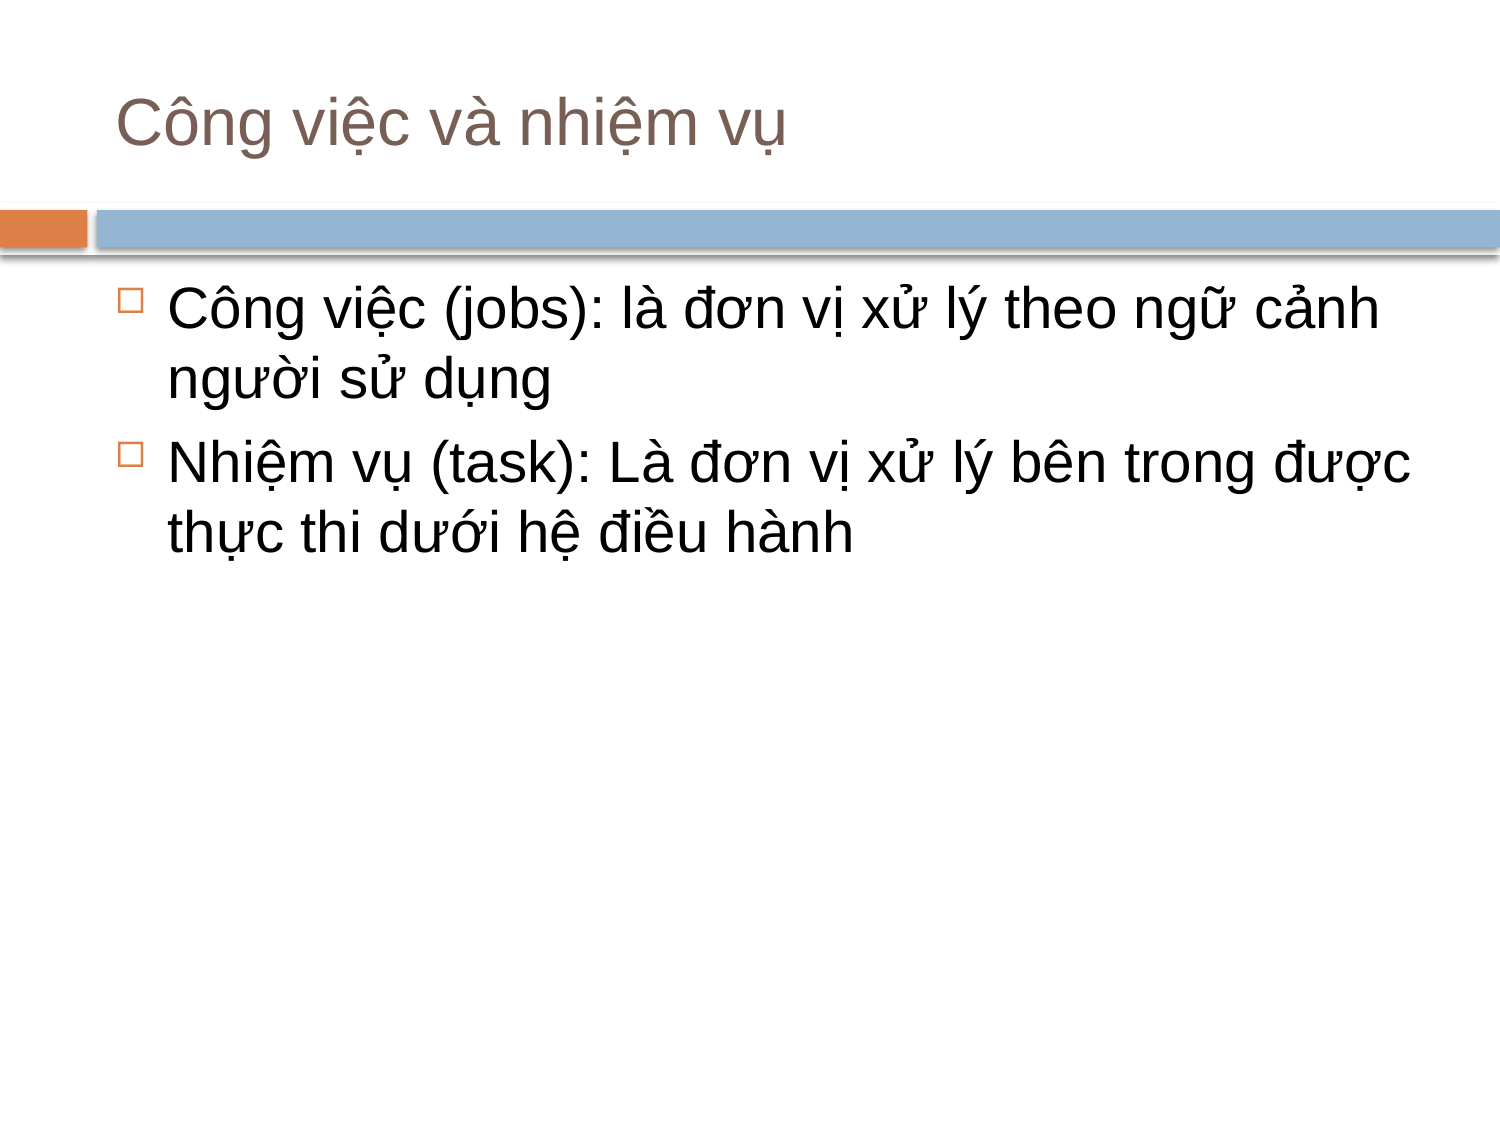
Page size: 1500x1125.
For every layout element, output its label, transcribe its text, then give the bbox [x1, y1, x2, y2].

title Công việc và nhiệm vụ [100, 37, 1438, 200]
list Công việc (jobs): là đơn vị xử lý theo ngữ cảnh người sử dụng Nhiệm vụ (task): Là đơn vị xử lý bên trong được thực thi dưới hệ điều hành [100, 262, 1438, 1000]
